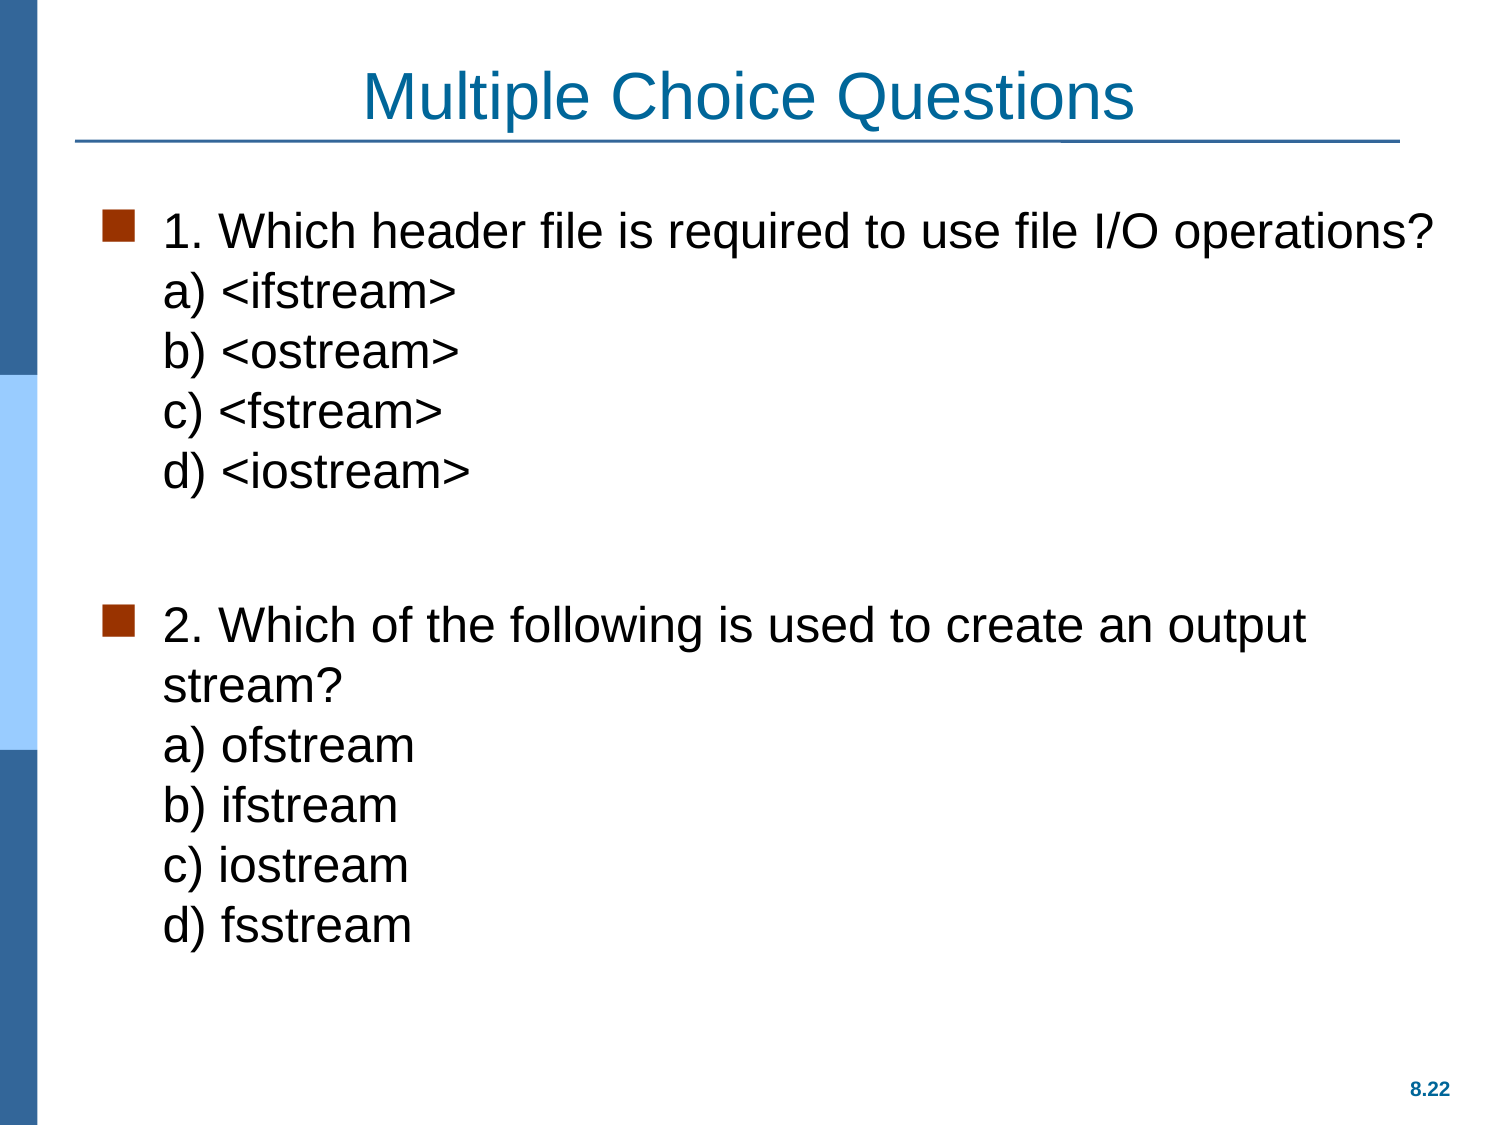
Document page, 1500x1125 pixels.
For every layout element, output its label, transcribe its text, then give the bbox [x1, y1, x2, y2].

list 1. Which header file is required to use file I/O operations? a) <ifstream> b) <ostream> c) <fstream> d) <iostream> 2. Which of the following is used to create an output stream? a) ofstream b) ifstream c) iostream d) fsstream [91, 190, 1462, 1067]
title Multiple Choice Questions [75, 45, 1425, 141]
